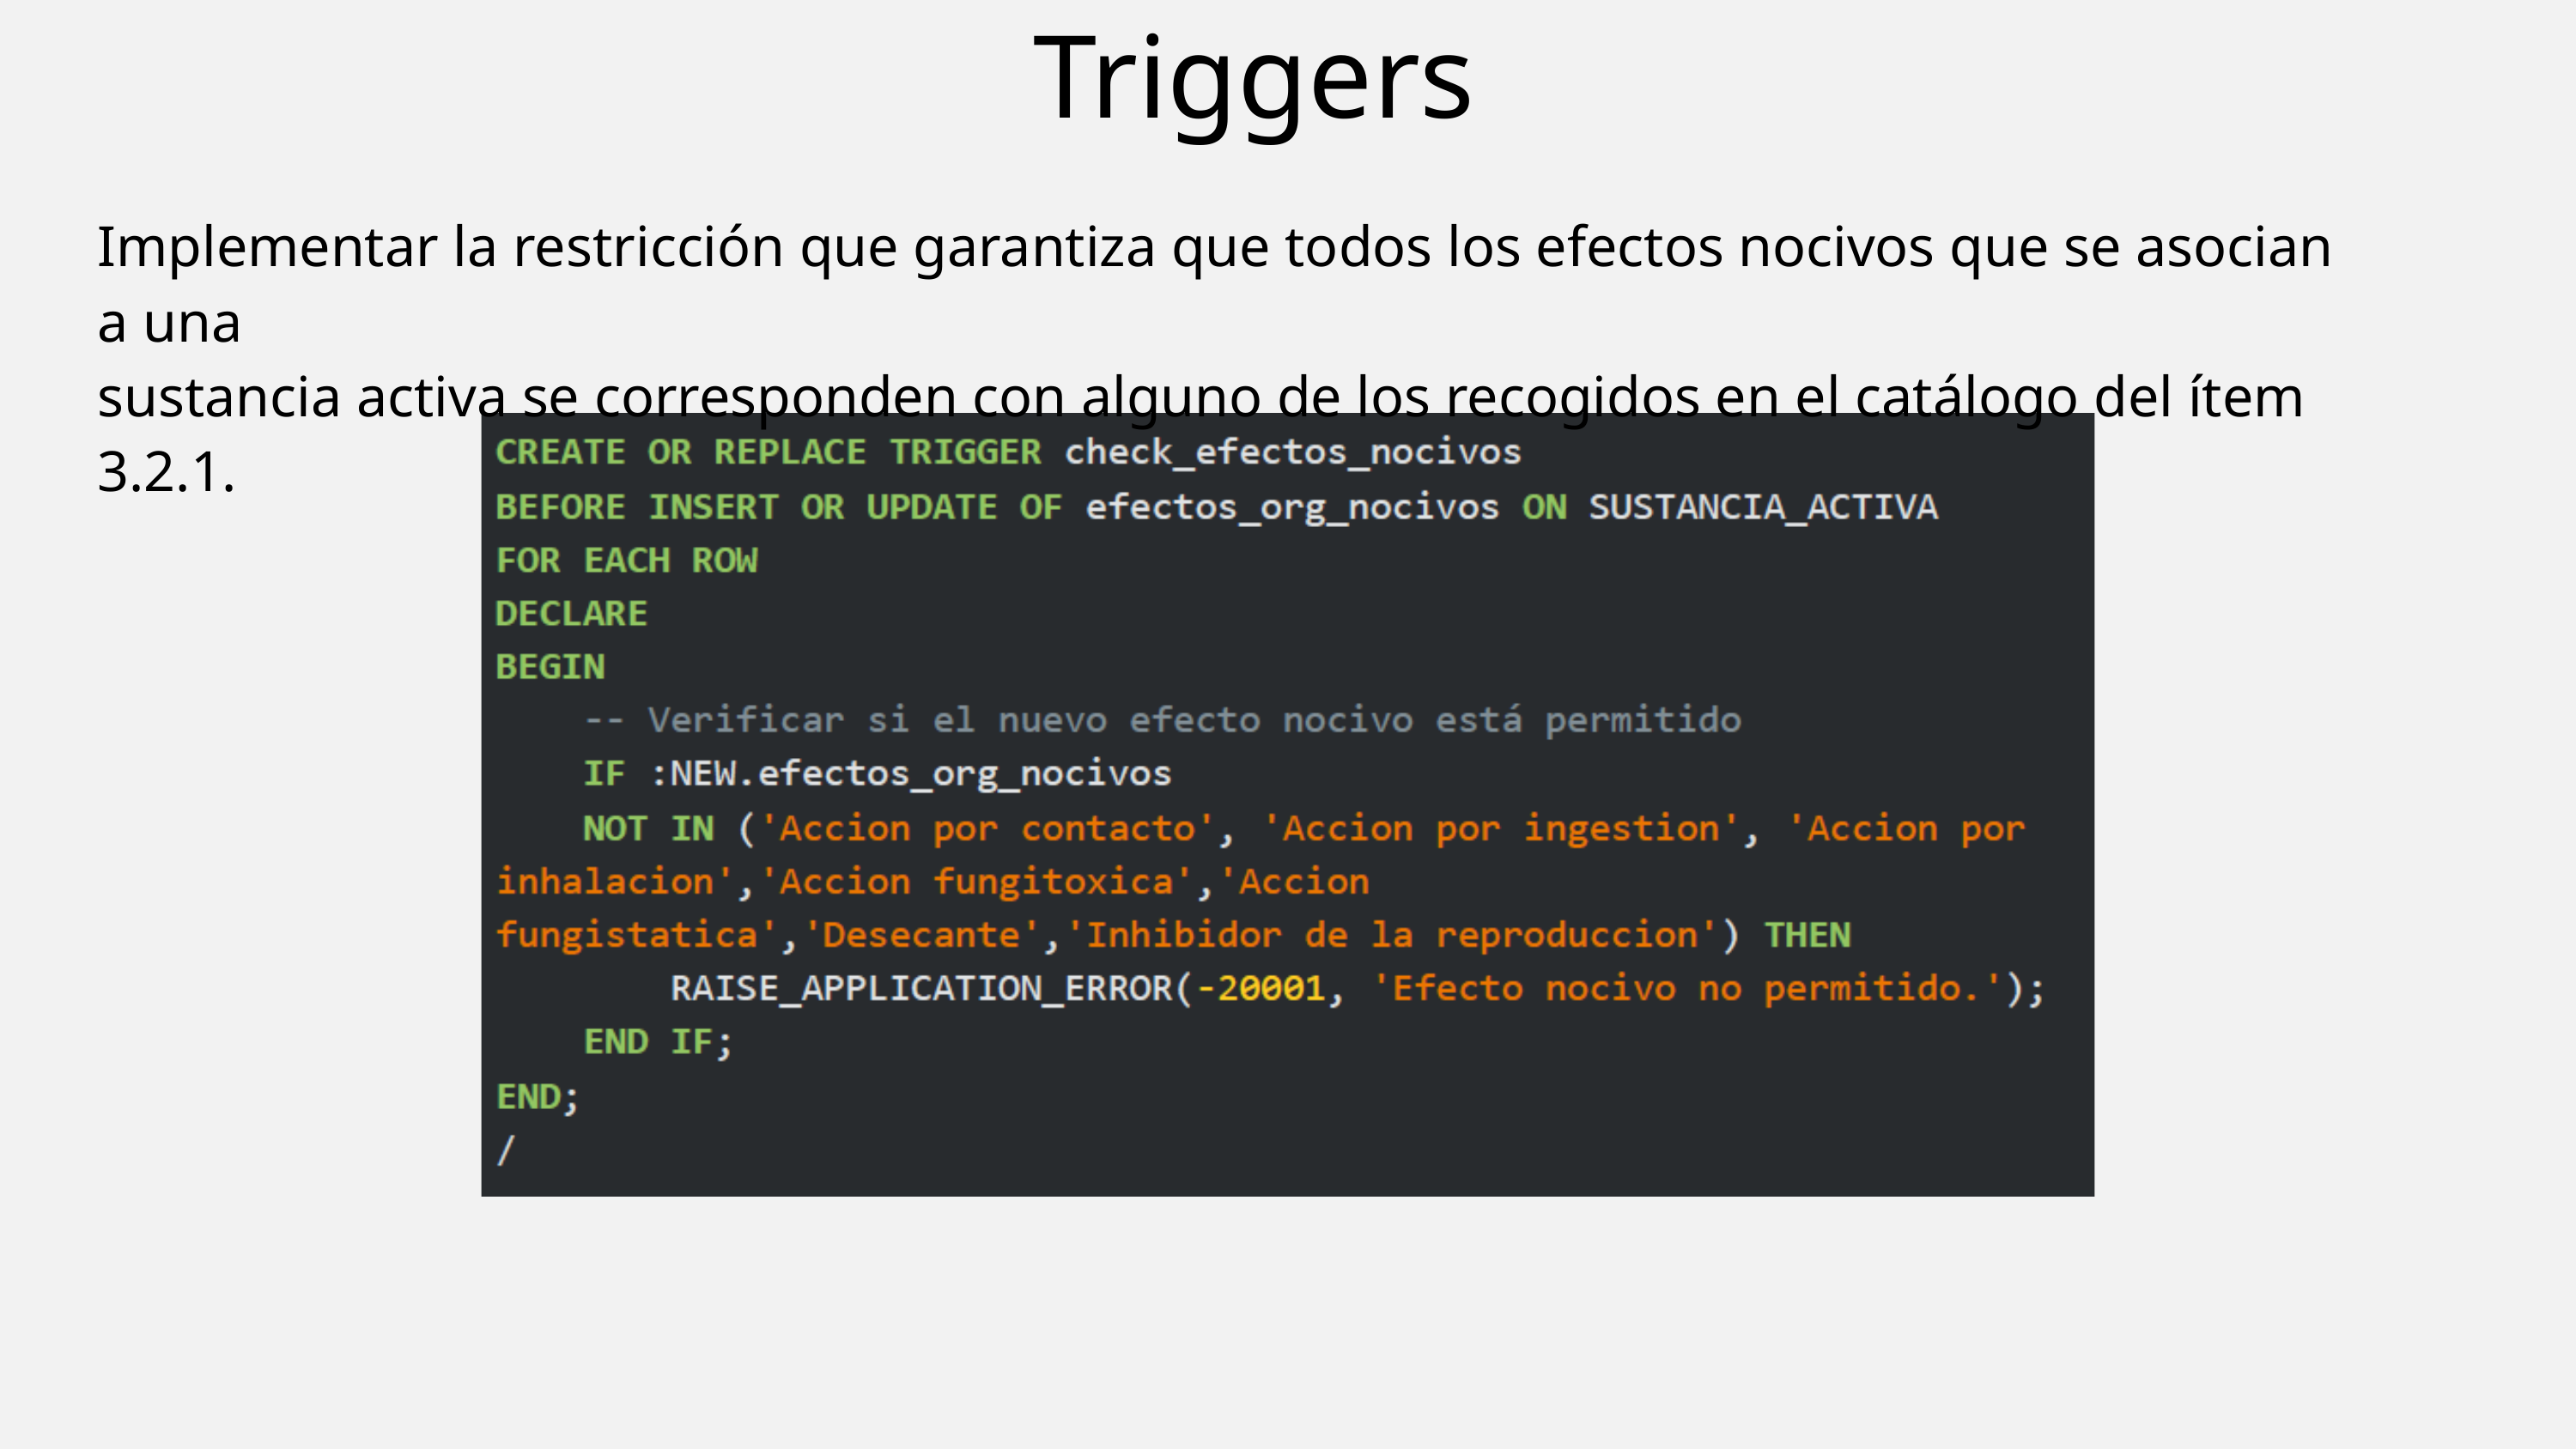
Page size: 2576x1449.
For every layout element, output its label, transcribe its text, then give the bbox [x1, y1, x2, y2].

text_box Triggers [1033, 23, 1543, 142]
text_box Implementar la restricción que garantiza que todos los efectos nocivos que se asocian a una sustancia activa se corresponden con alguno de los recogidos en el catálogo del ítem 3.2.1. [97, 203, 2350, 503]
text_box [481, 503, 2095, 1197]
